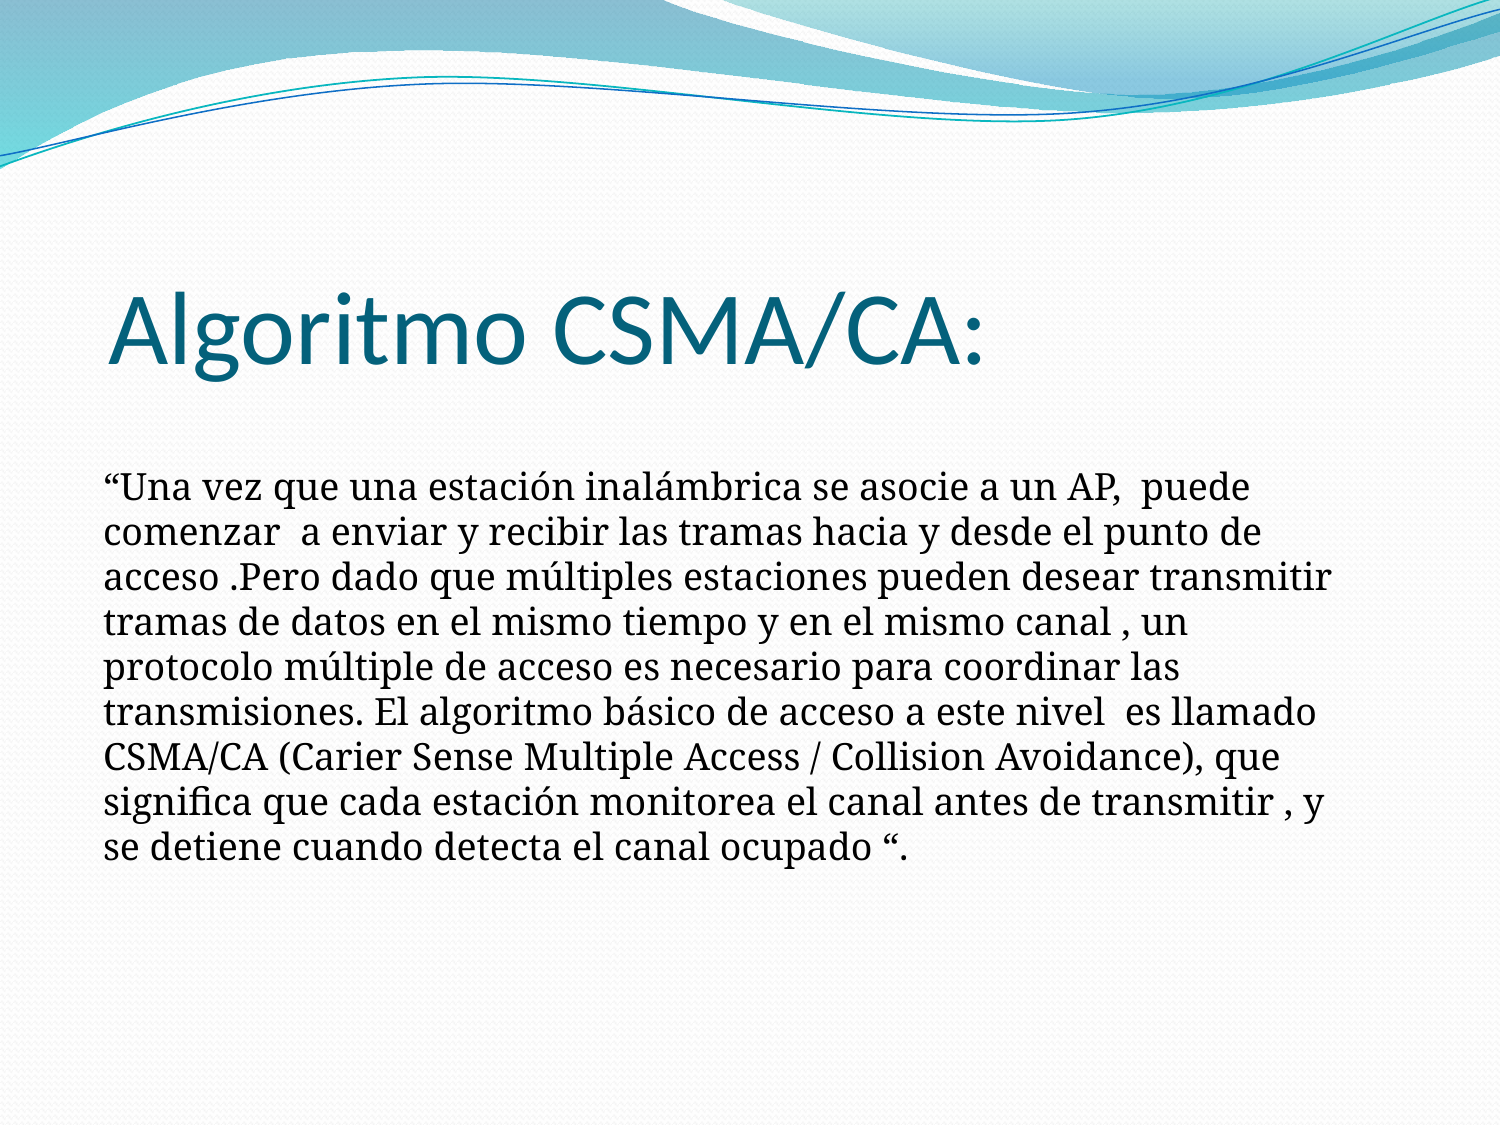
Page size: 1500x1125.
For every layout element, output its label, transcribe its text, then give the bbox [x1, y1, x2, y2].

title Algoritmo CSMA/CA: [85, 197, 1436, 386]
text_box “Una vez que una estación inalámbrica se asocie a un AP, puede comenzar a enviar y recibir las tramas hacia y desde el punto de acceso .Pero dado que múltiples estaciones pueden desear transmitir tramas de datos en el mismo tiempo y en el mismo canal , un protocolo múltiple de acceso es necesario para coordinar las transmisiones. El algoritmo básico de acceso a este nivel es llamado CSMA/CA (Carier Sense Multiple Access / Collision Avoidance), que significa que cada estación monitorea el canal antes de transmitir , y se detiene cuando detecta el canal ocupado “. [88, 455, 1365, 876]
